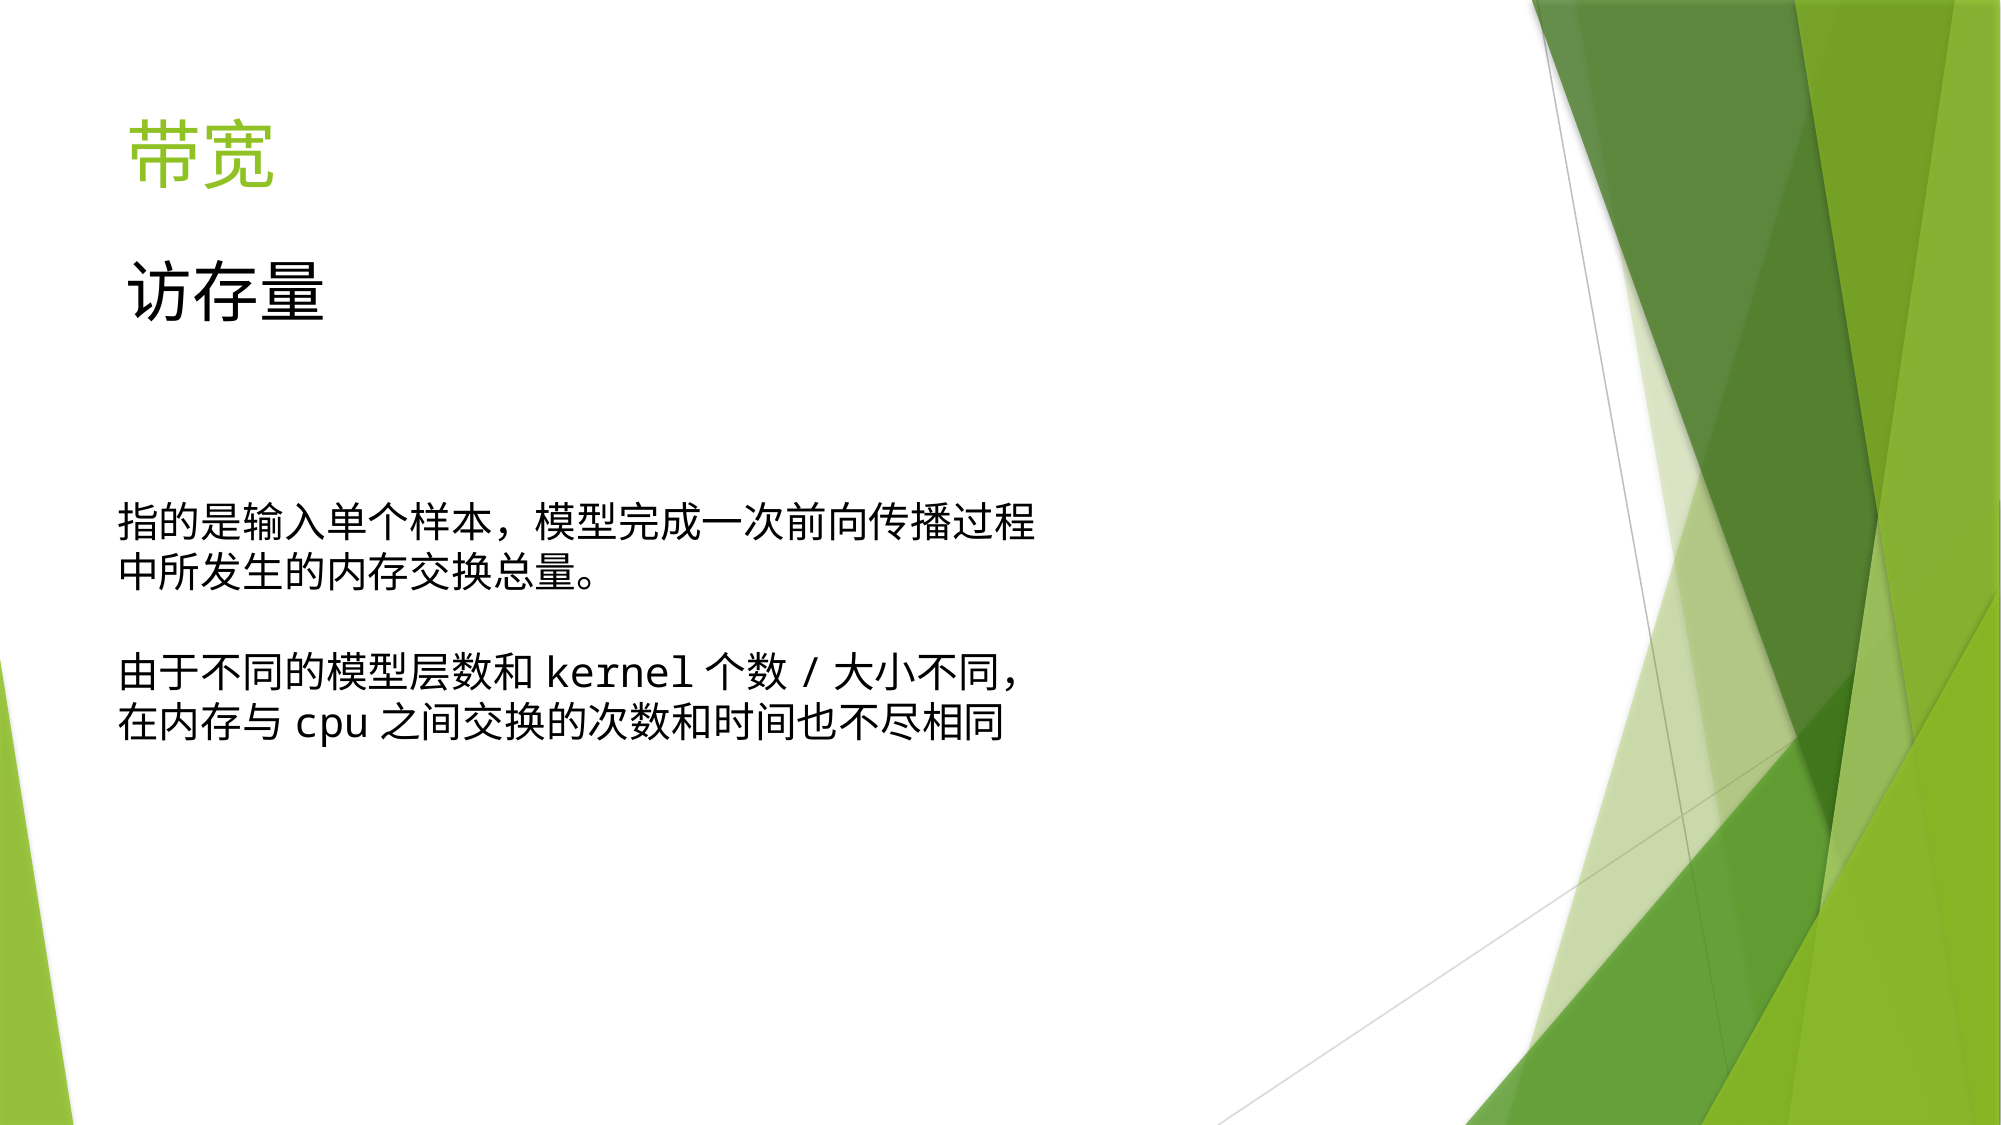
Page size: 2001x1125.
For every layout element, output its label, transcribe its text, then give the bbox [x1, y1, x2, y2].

title 带宽 [111, 99, 1522, 317]
text_box 访存量 [111, 242, 413, 338]
text_box 指的是输入单个样本，模型完成一次前向传播过程中所发生的内存交换总量。 由于不同的模型层数和kernel个数/大小不同，在内存与cpu之间交换的次数和时间也不尽相同 [102, 488, 1081, 754]
